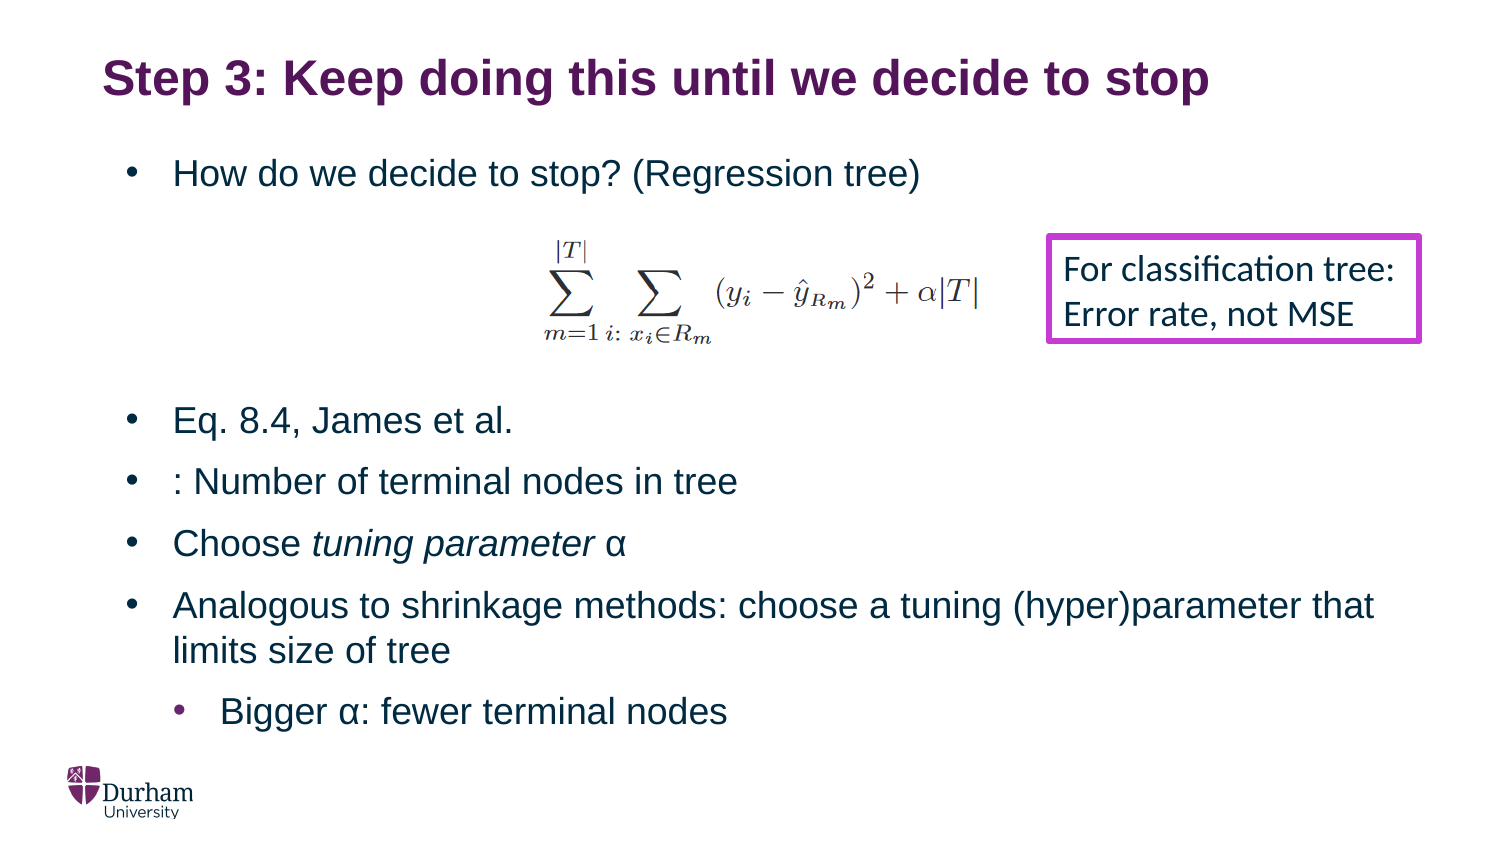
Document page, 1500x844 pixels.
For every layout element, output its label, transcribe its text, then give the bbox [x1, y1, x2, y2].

title Step 3: Keep doing this until we decide to stop [101, 45, 1399, 187]
text_box For classification tree: Error rate, not MSE [1048, 236, 1420, 342]
picture [514, 216, 1006, 363]
